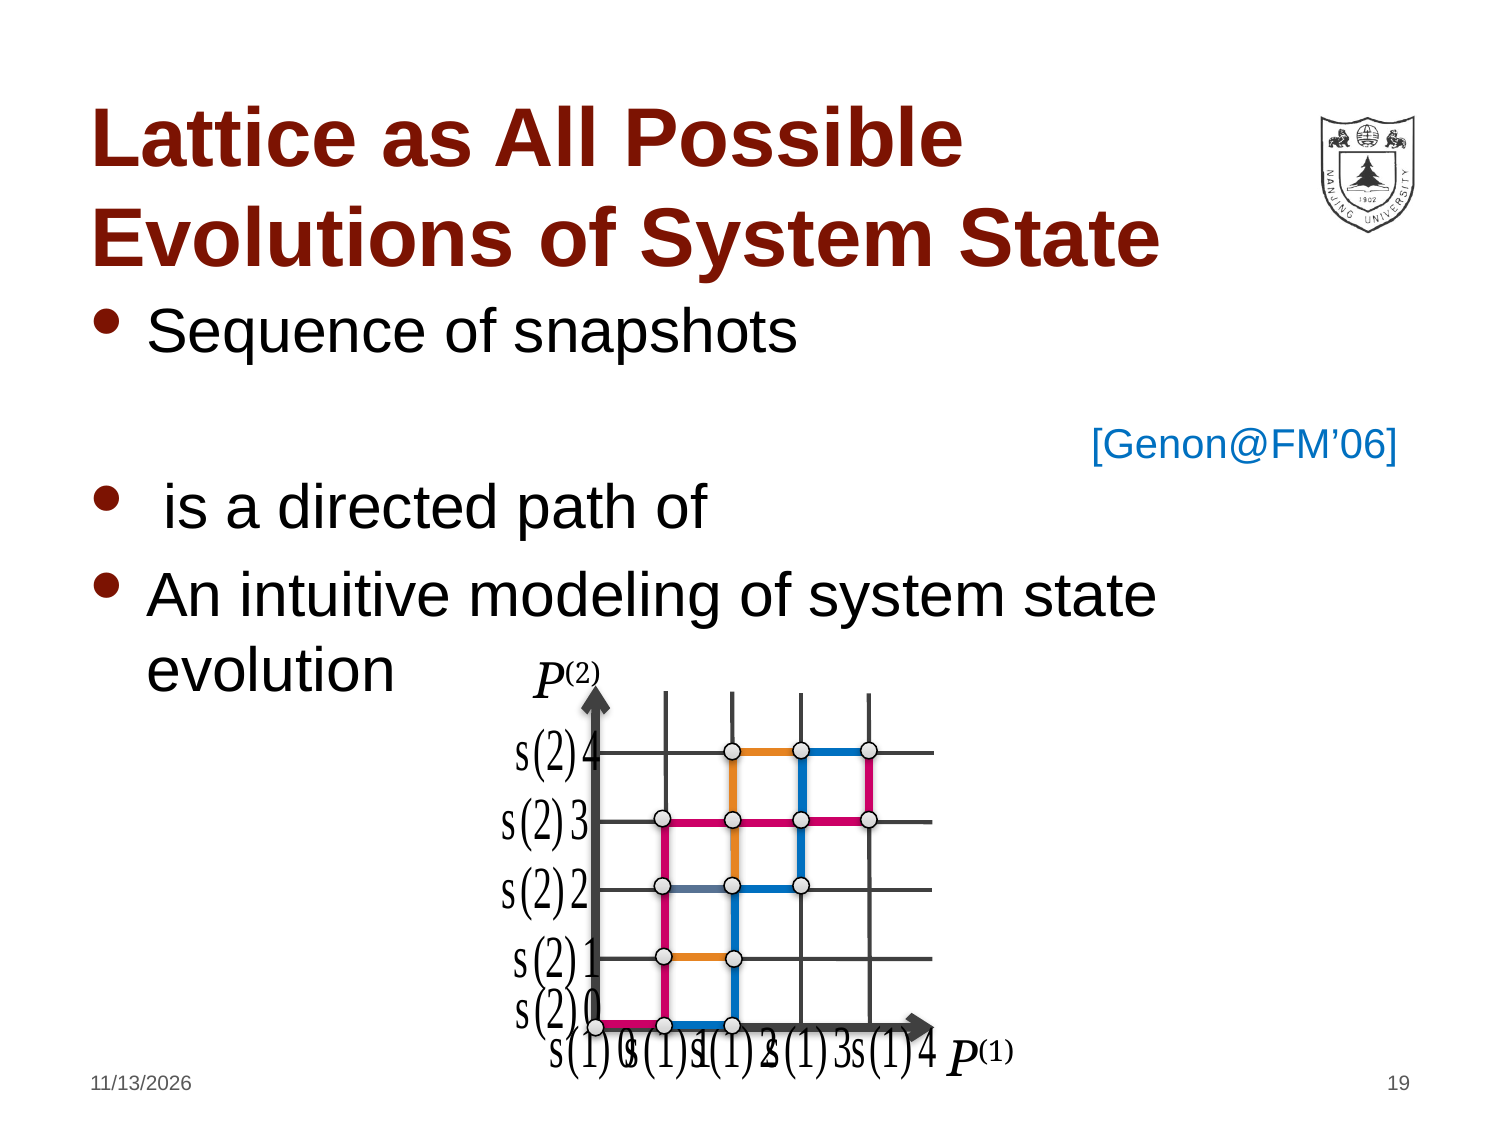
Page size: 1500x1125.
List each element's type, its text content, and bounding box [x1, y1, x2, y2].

text_box P(1) [932, 1019, 1034, 1094]
text_box [Genon@FM’06] [1076, 408, 1413, 474]
text_box [654, 878, 659, 889]
title Lattice as All Possible Evolutions of System State [74, 54, 1426, 291]
text_box [587, 1020, 599, 1036]
slide_number 19 [1074, 1061, 1426, 1122]
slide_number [74, 1061, 426, 1122]
text_box P(2) [515, 641, 620, 716]
text_box [654, 810, 660, 820]
